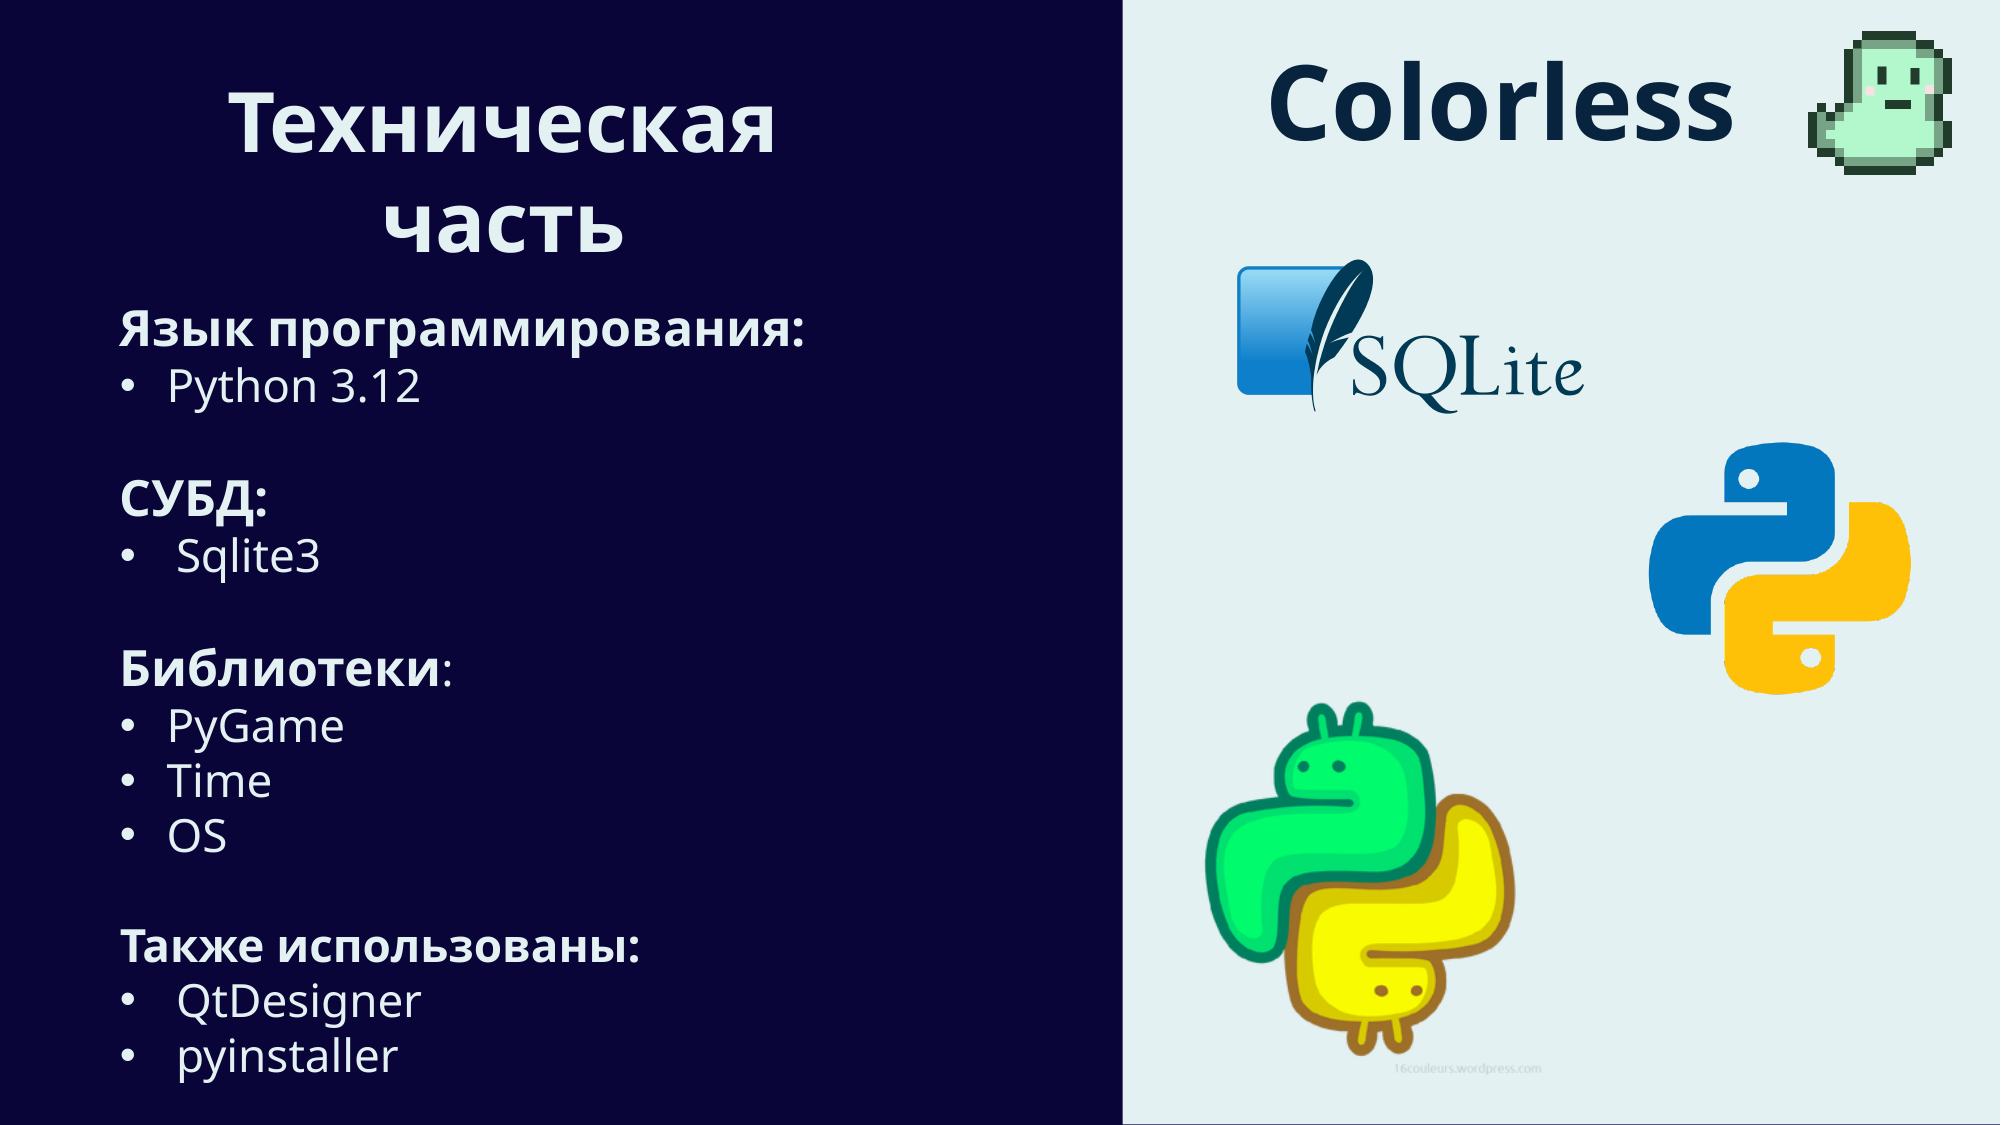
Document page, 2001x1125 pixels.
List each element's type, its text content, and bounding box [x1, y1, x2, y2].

text_box [1121, 0, 2000, 1125]
picture [1184, 186, 1949, 727]
text_box Техническая часть [105, 62, 901, 278]
title Colorless [1218, 47, 1784, 169]
picture [1808, 30, 1953, 175]
picture [1173, 684, 1546, 1078]
text_box Язык программирования: Python 3.12 СУБД: Sqlite3 Библиотеки: PyGame Time OS Также использованы: QtDesigner pyinstaller [104, 289, 961, 1090]
